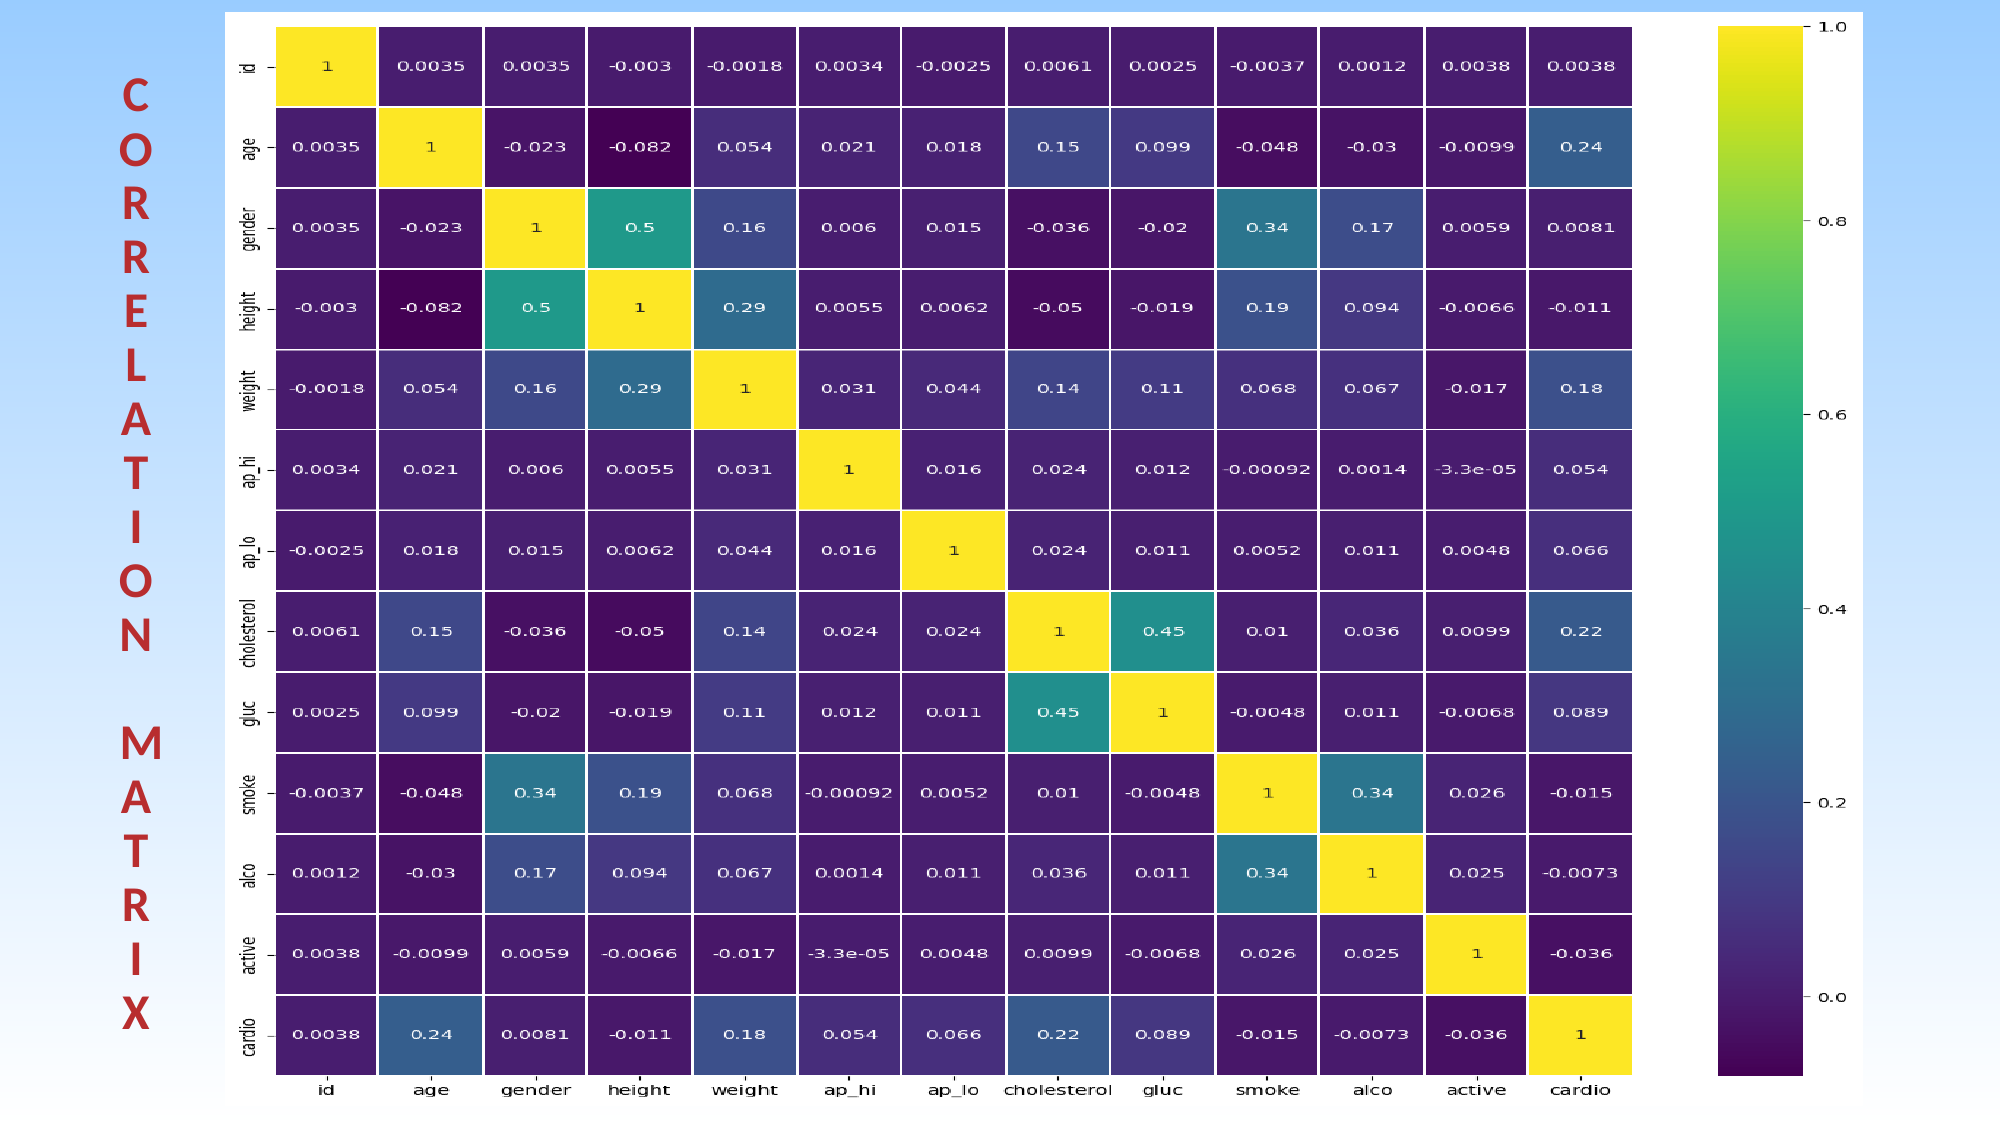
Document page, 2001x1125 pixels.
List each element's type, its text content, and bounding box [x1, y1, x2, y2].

picture [224, 12, 1863, 1106]
title C O R R E L A T I O N M A T R I X [87, 0, 185, 1049]
